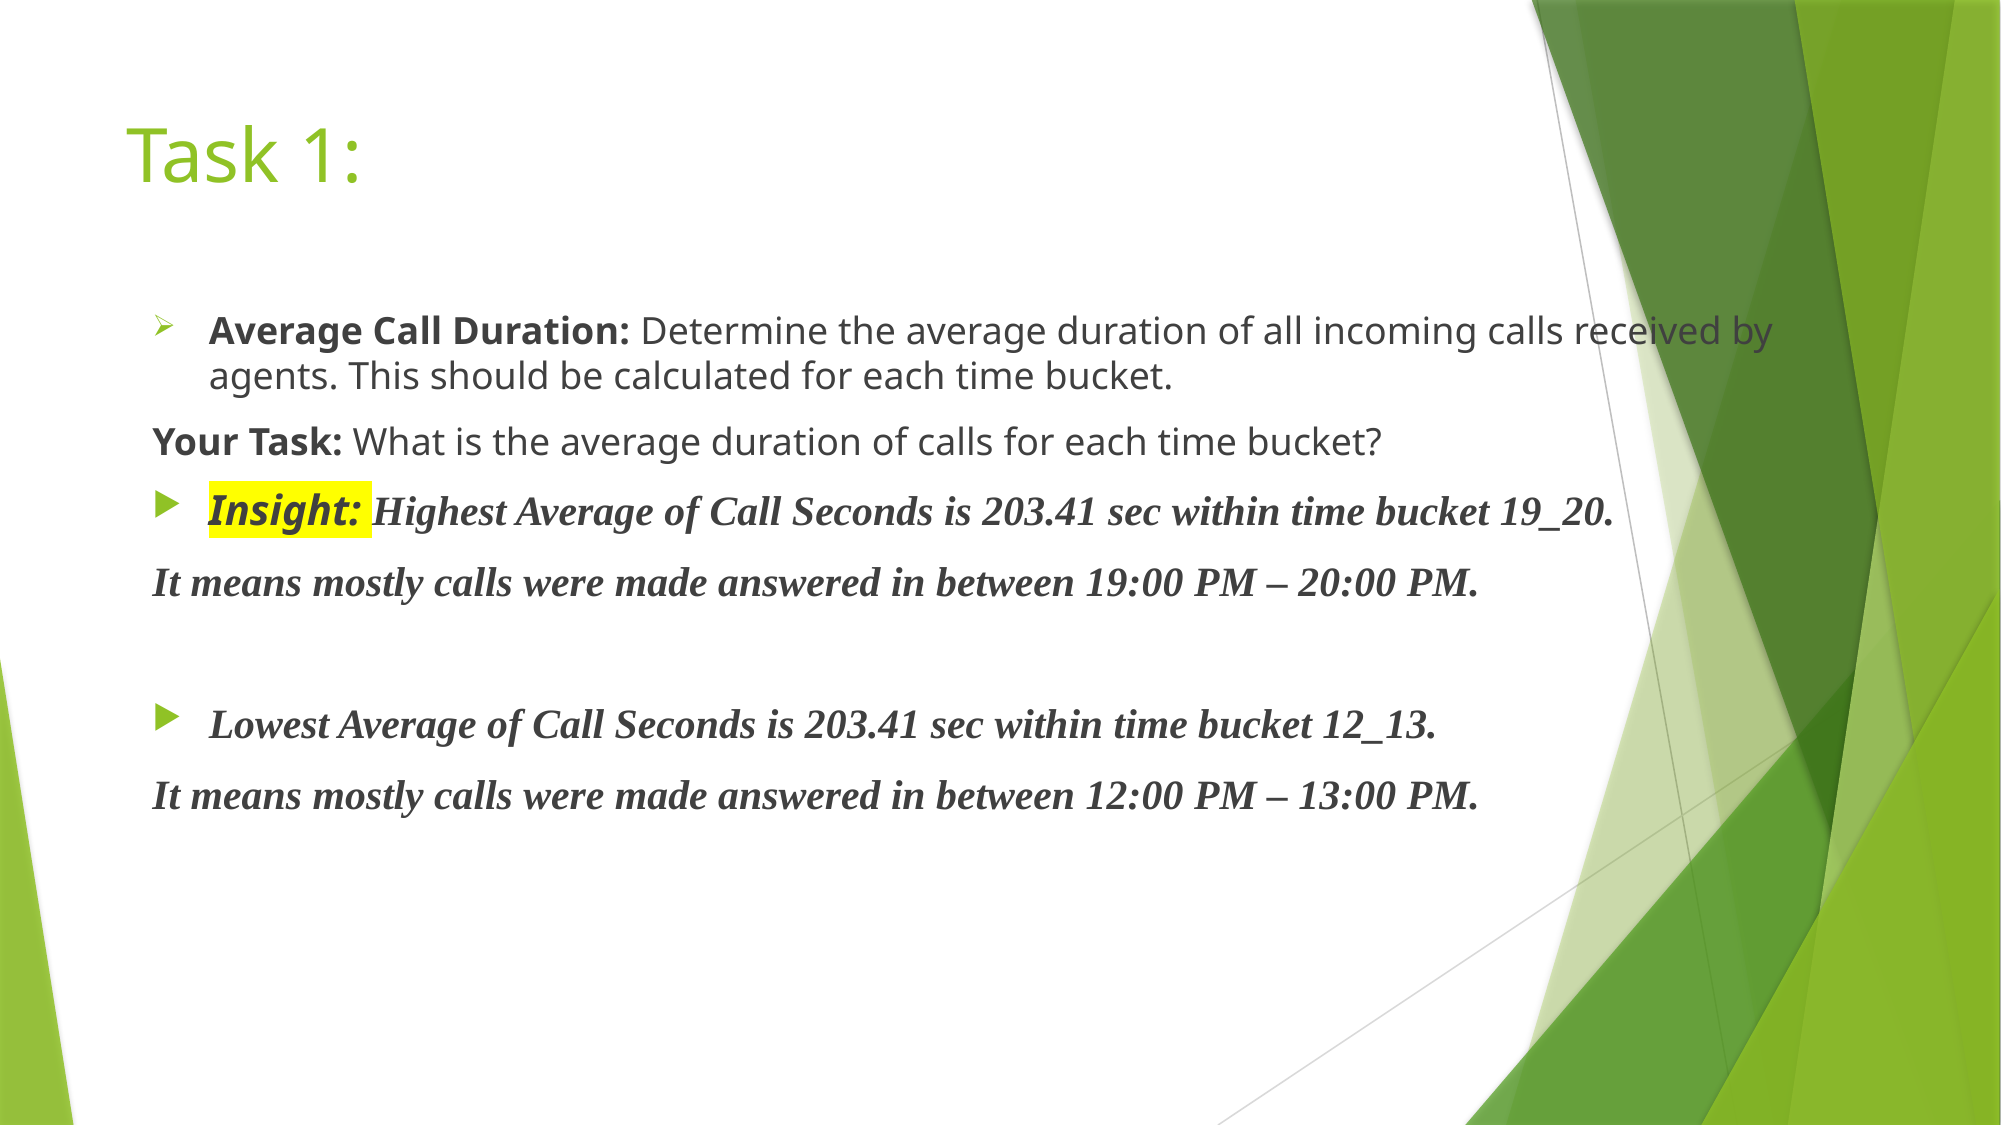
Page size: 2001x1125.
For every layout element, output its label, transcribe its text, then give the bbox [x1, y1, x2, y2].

list Average Call Duration: Determine the average duration of all incoming calls received by agents. This should be calculated for each time bucket. Your Task: What is the average duration of calls for each time bucket? Insight: Highest Average of Call Seconds is 203.41 sec within time bucket 19_20. It means mostly calls were made answered in between 19:00 PM – 20:00 PM. Lowest Average of Call Seconds is 203.41 sec within time bucket 12_13. It means mostly calls were made answered in between 12:00 PM – 13:00 PM. [137, 299, 1863, 1066]
title Task 1: [111, 99, 1522, 317]
